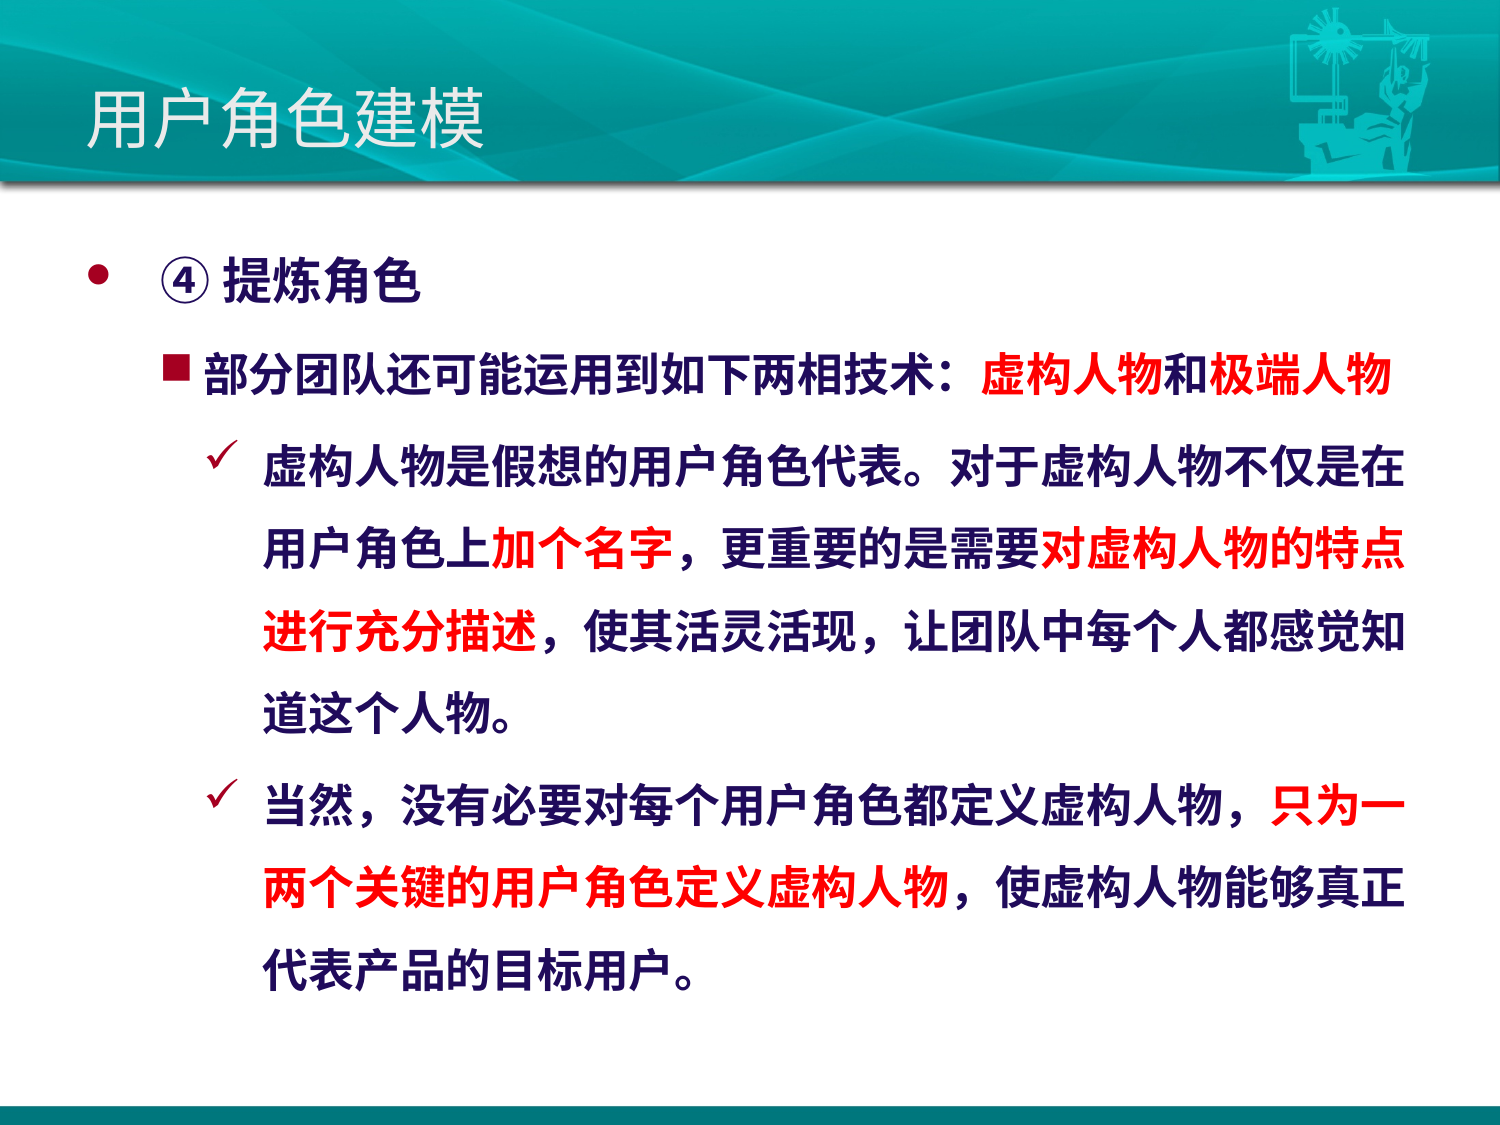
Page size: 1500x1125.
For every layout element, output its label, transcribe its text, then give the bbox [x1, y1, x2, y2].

text_box [277, 583, 334, 650]
picture [0, 0, 1500, 1125]
list ④提炼角色 部分团队还可能运用到如下两相技术：虚构人物和极端人物 虚构人物是假想的用户角色代表。对于虚构人物不仅是在用户角色上加个名字，更重要的是需要对虚构人物的特点进行充分描述，使其活灵活现，让团队中每个人都感觉知道这个人物。 当然，没有必要对每个用户角色都定义虚构人物，只为一两个关键的用户角色定义虚构人物，使虚构人物能够真正代表产品的目标用户。 [70, 211, 1430, 1079]
title 用户角色建模 [70, 23, 1496, 211]
